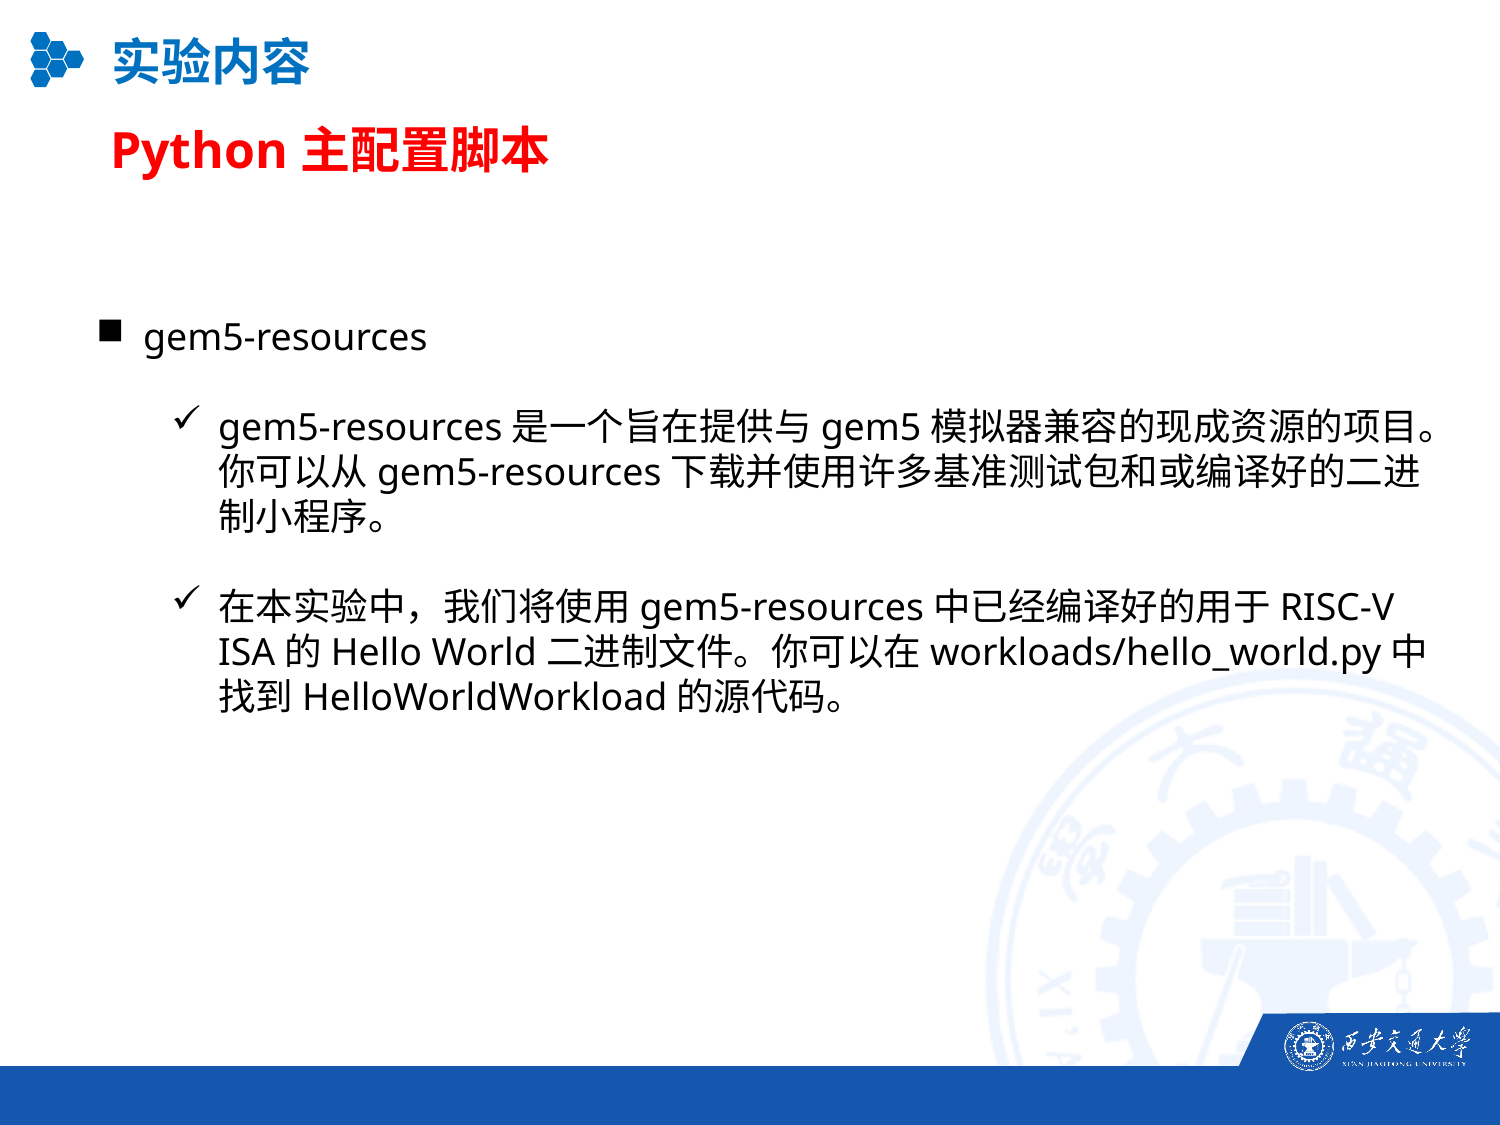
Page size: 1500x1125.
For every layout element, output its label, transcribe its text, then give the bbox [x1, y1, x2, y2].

text_box Python主配置脚本 [95, 111, 947, 186]
text_box gem5-resources gem5-resources是一个旨在提供与gem5模拟器兼容的现成资源的项目。你可以从gem5-resources下载并使用许多基准测试包和或编译好的二进制小程序。 在本实验中，我们将使用gem5-resources中已经编译好的用于RISC-V ISA的Hello World二进制文件。你可以在workloads/hello_world.py中找到HelloWorldWorkload的源代码。 [81, 260, 1454, 861]
text_box 实验内容 [96, 22, 327, 98]
